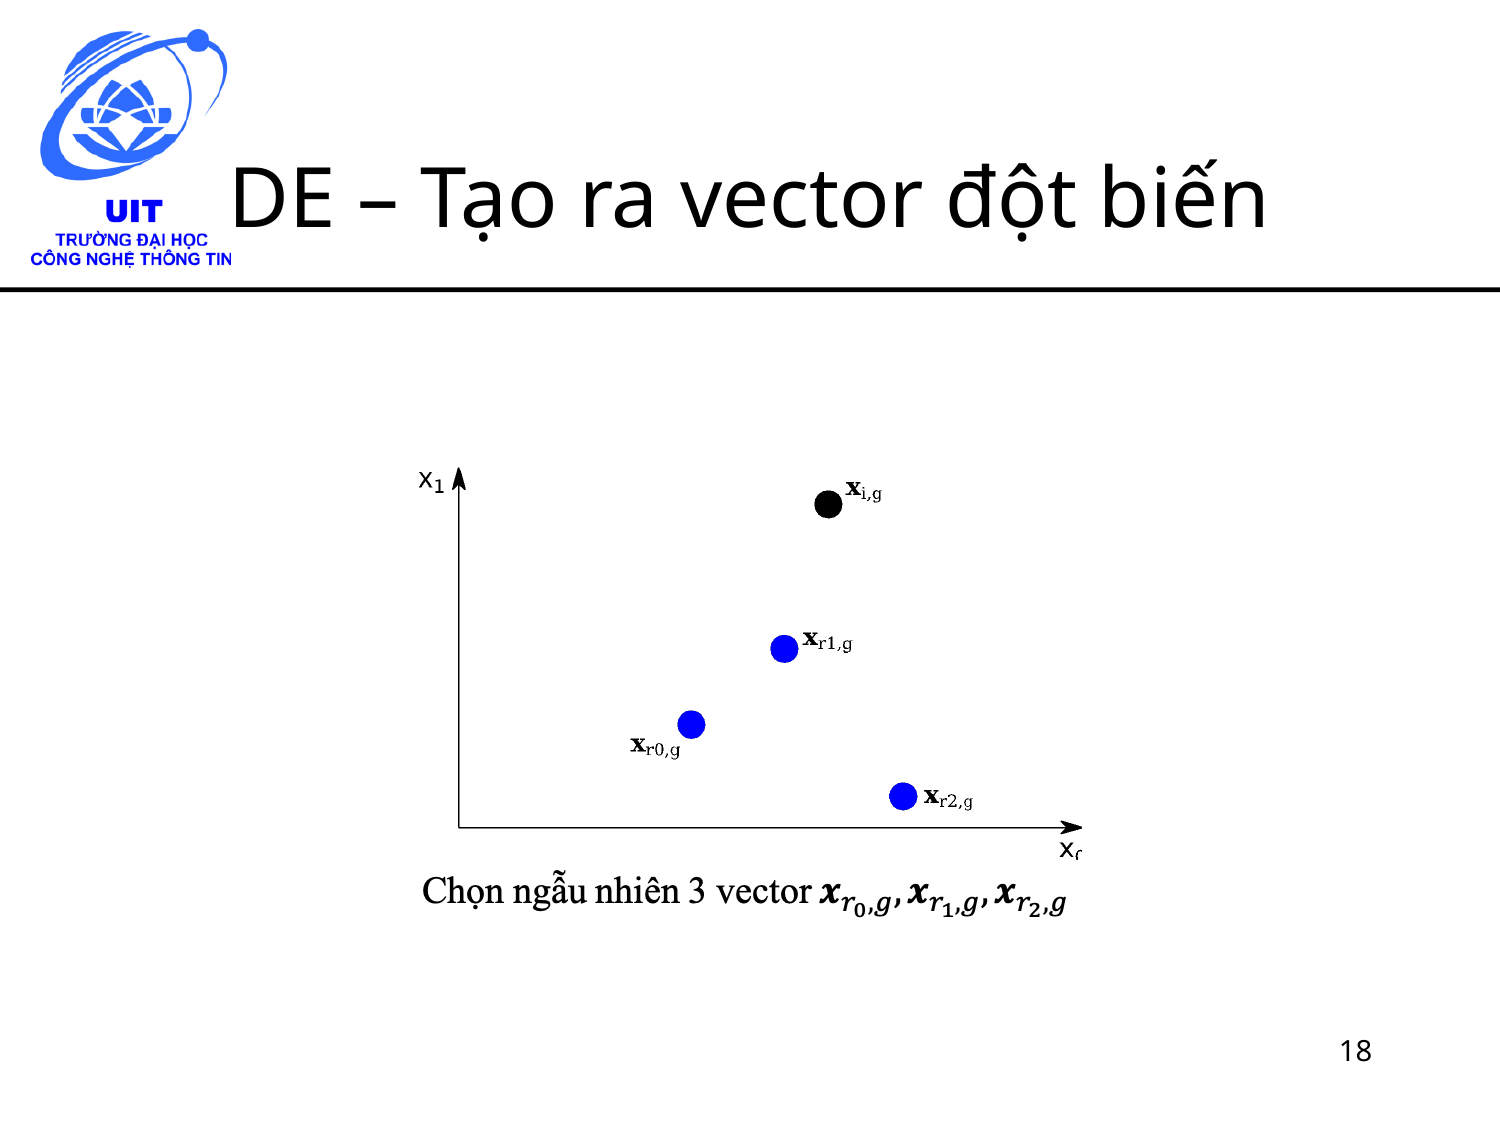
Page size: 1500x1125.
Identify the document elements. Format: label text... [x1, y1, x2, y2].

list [418, 465, 1082, 860]
title DE – Tạo ra vector đột biến [112, 99, 1388, 288]
slide_number ‹#› [1074, 1025, 1388, 1100]
picture [31, 29, 231, 268]
text_box [407, 859, 1093, 924]
